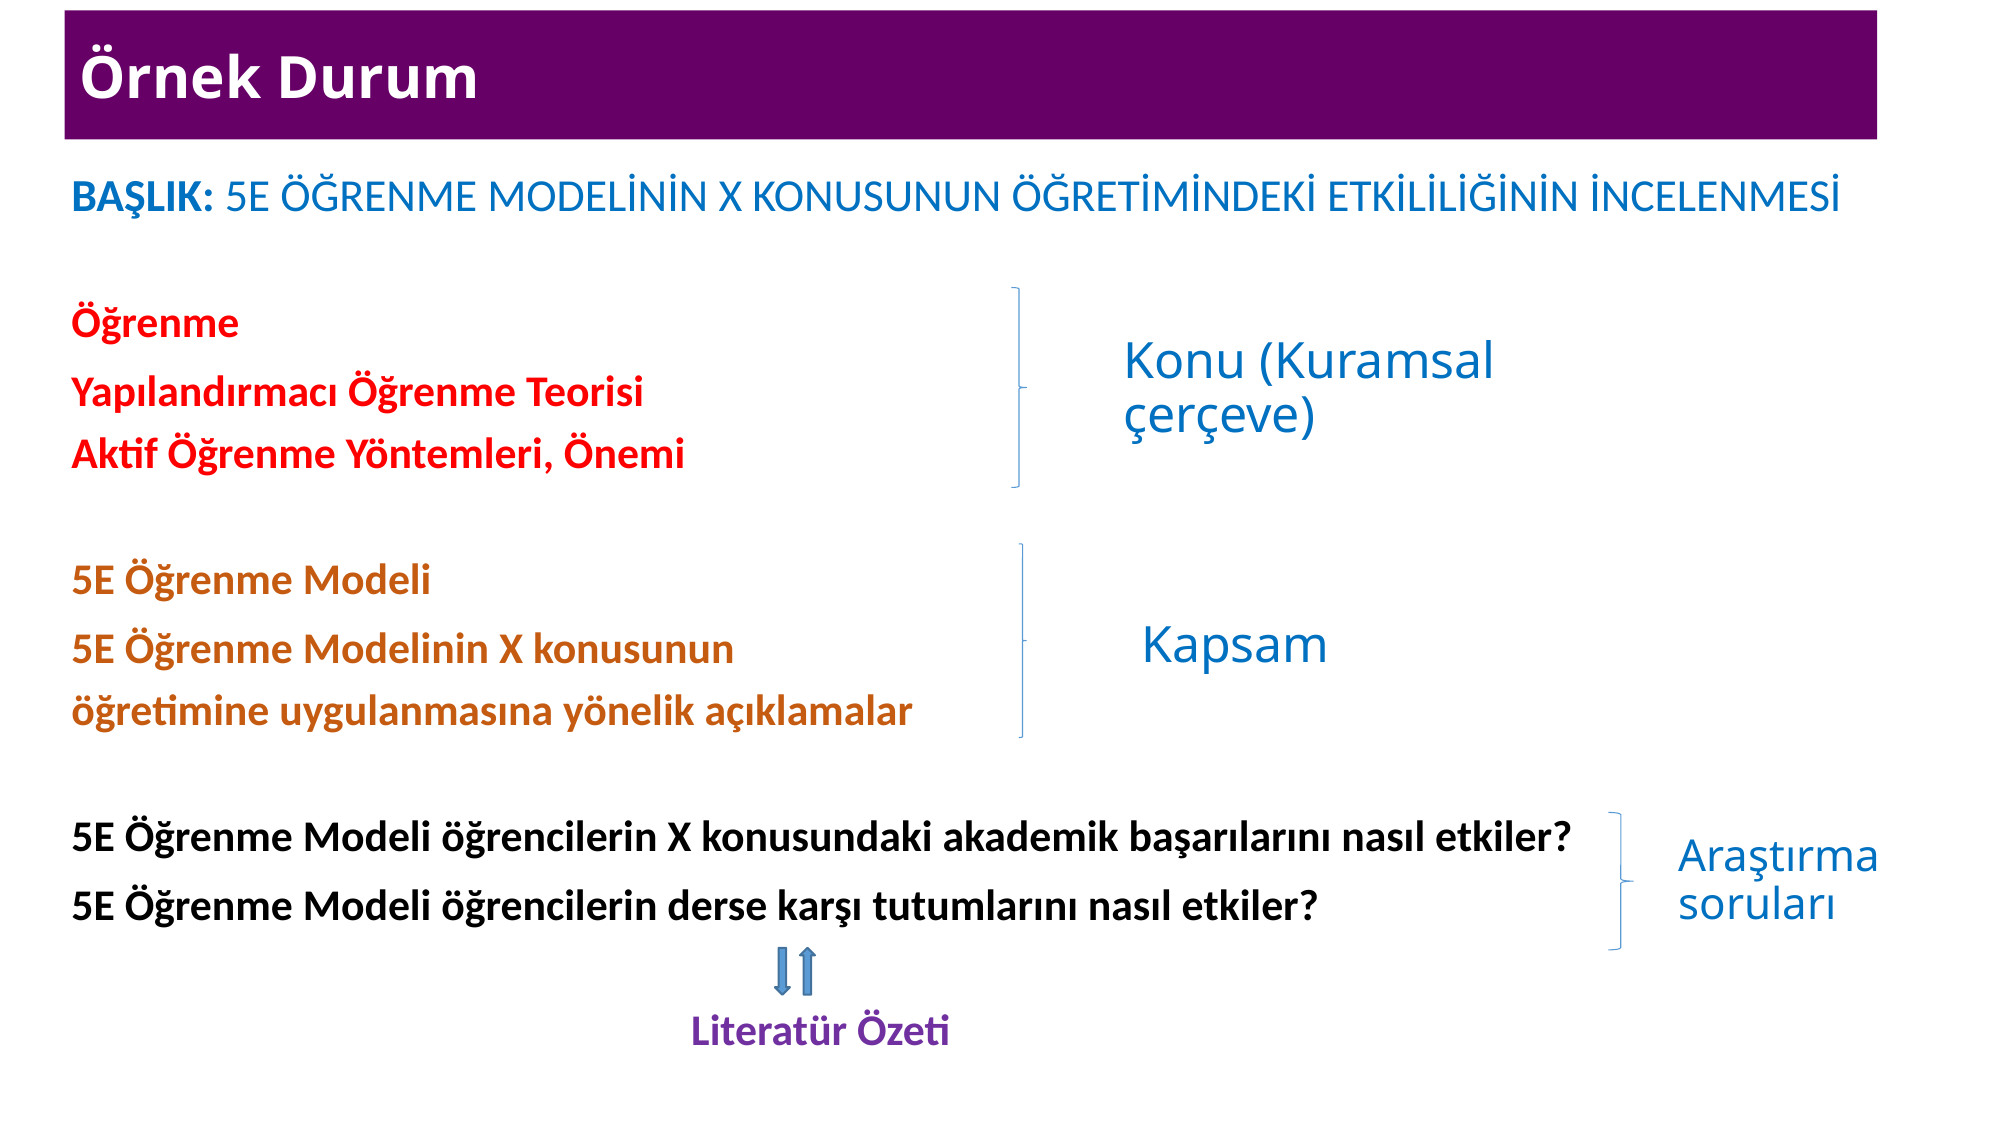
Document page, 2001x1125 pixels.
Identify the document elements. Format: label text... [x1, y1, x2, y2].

list BAŞLIK: 5E ÖĞRENME MODELİNİN X KONUSUNUN ÖĞRETİMİNDEKİ ETKİLİLİĞİNİN İNCELENMESİ Öğrenme Yapılandırmacı Öğrenme Teorisi Aktif Öğrenme Yöntemleri, Önemi 5E Öğrenme Modeli 5E Öğrenme Modelinin X konusunun öğretimine uygulanmasına yönelik açıklamalar 5E Öğrenme Modeli öğrencilerin X konusundaki akademik başarılarını nasıl etkiler? 5E Öğrenme Modeli öğrencilerin derse karşı tutumlarını nasıl etkiler? Literatür Özeti [56, 164, 1956, 1098]
text_box Araştırma soruları [1663, 810, 1915, 953]
text_box [1608, 811, 1634, 951]
text_box [1018, 543, 1027, 739]
text_box Konu (Kuramsal çerçeve) [1108, 310, 1673, 469]
text_box [1011, 286, 1028, 488]
text_box [773, 946, 791, 996]
text_box [799, 947, 816, 996]
text_box Örnek Durum [64, 10, 1878, 140]
text_box Kapsam [1108, 561, 1673, 720]
